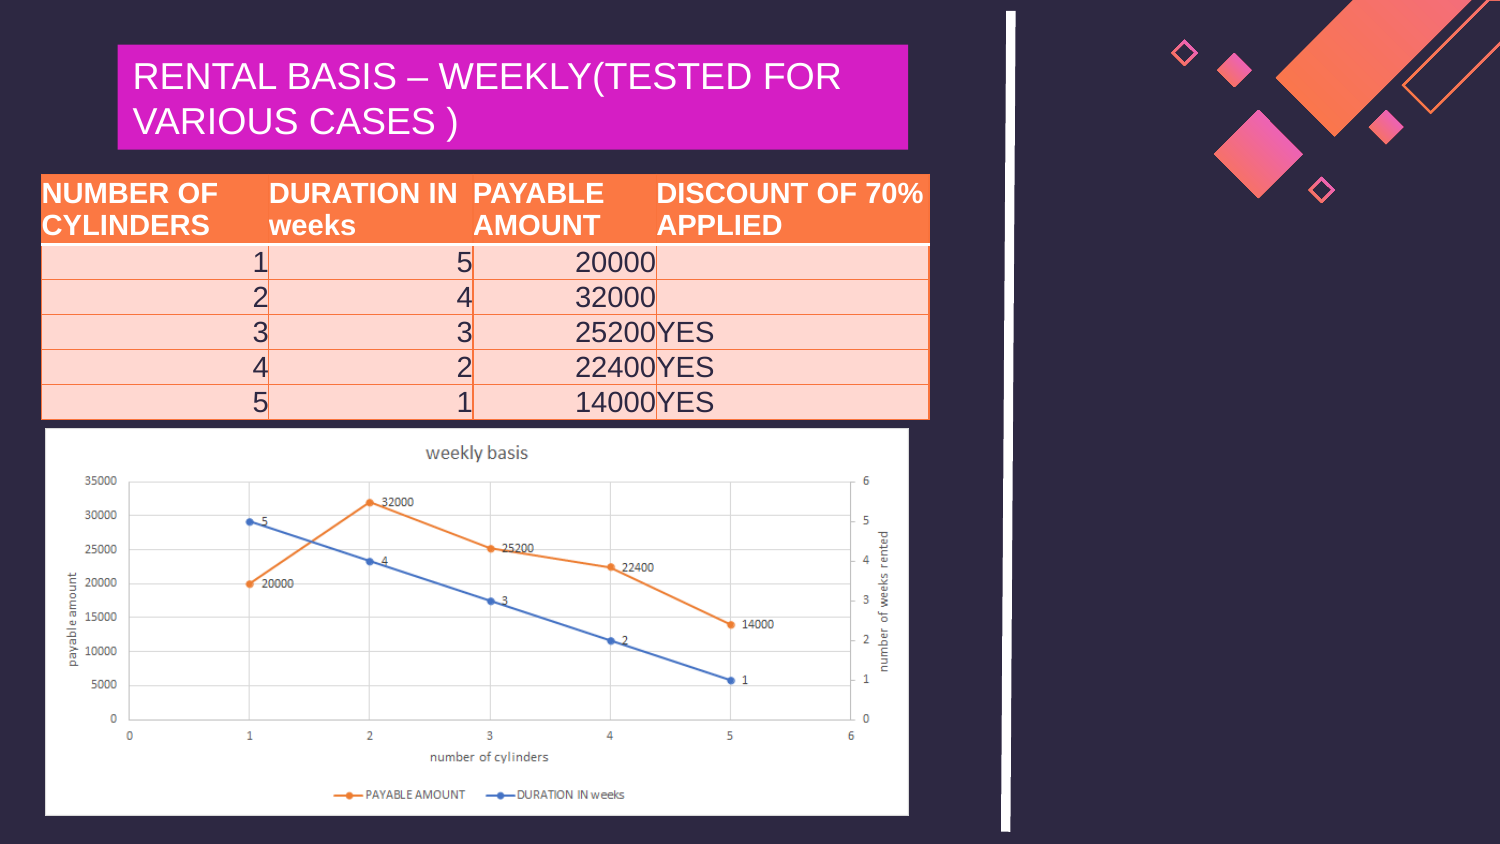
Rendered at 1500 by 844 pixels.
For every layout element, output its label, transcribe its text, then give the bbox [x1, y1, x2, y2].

table_cell 20000 [474, 246, 656, 279]
table_cell 25200 [474, 315, 656, 349]
table_cell 22400 [474, 350, 656, 384]
table_cell 5 [269, 246, 472, 279]
table_cell 1 [42, 246, 268, 279]
table_cell 3 [42, 315, 268, 349]
picture [45, 427, 909, 816]
table_cell 32000 [474, 280, 656, 314]
table_header NUMBER OF CYLINDERS [42, 175, 268, 243]
table_cell 2 [269, 350, 472, 384]
table_cell 14000 [474, 385, 656, 419]
table_header DISCOUNT OF 70% APPLIED [657, 175, 928, 243]
table_cell YES [657, 350, 928, 384]
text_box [1005, 10, 1012, 832]
table_cell 2 [42, 280, 268, 314]
table_cell [657, 246, 928, 279]
table_cell 4 [269, 280, 472, 314]
table_header DURATION IN weeks [269, 175, 472, 243]
table_cell 3 [269, 315, 472, 349]
table_cell YES [657, 385, 928, 419]
table_cell 1 [269, 385, 472, 419]
table_cell 4 [42, 350, 268, 384]
table_cell 5 [42, 385, 268, 419]
text_box RENTAL BASIS – WEEKLY(TESTED FOR VARIOUS CASES ) [117, 44, 909, 150]
table_header PAYABLE AMOUNT [474, 175, 656, 243]
table_cell YES [657, 315, 928, 349]
table_cell [657, 280, 928, 314]
